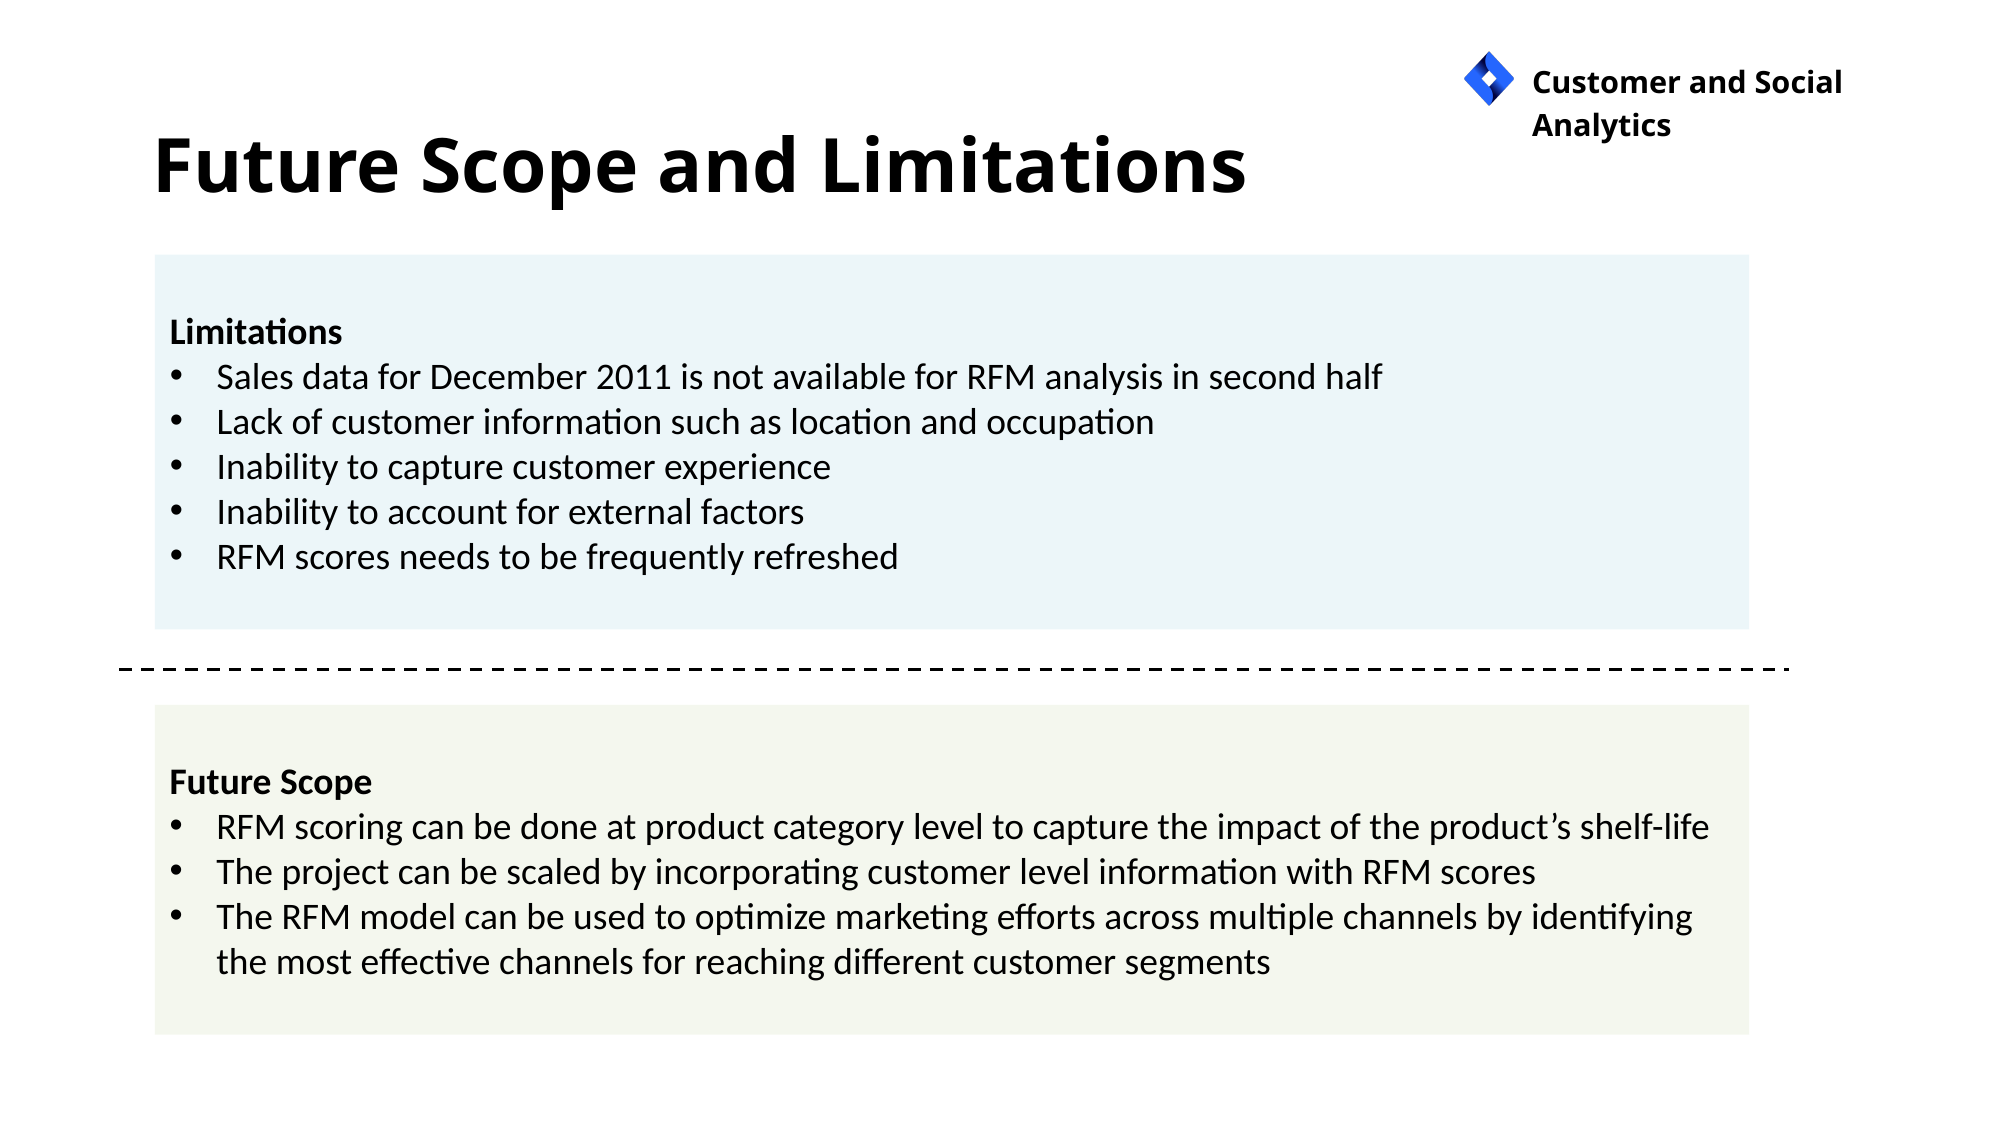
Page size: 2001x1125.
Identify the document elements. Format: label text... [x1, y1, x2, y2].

text_box Limitations Sales data for December 2011 is not available for RFM analysis in second half Lack of customer information such as location and occupation Inability to capture customer experience Inability to account for external factors RFM scores needs to be frequently refreshed [154, 254, 1750, 630]
text_box Future Scope RFM scoring can be done at product category level to capture the impact of the product’s shelf-life The project can be scaled by incorporating customer level information with RFM scores The RFM model can be used to optimize marketing efforts across multiple channels by identifying the most effective channels for reaching different customer segments [154, 704, 1750, 1035]
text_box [1464, 51, 1949, 106]
title Future Scope and Limitations [137, 59, 1863, 278]
